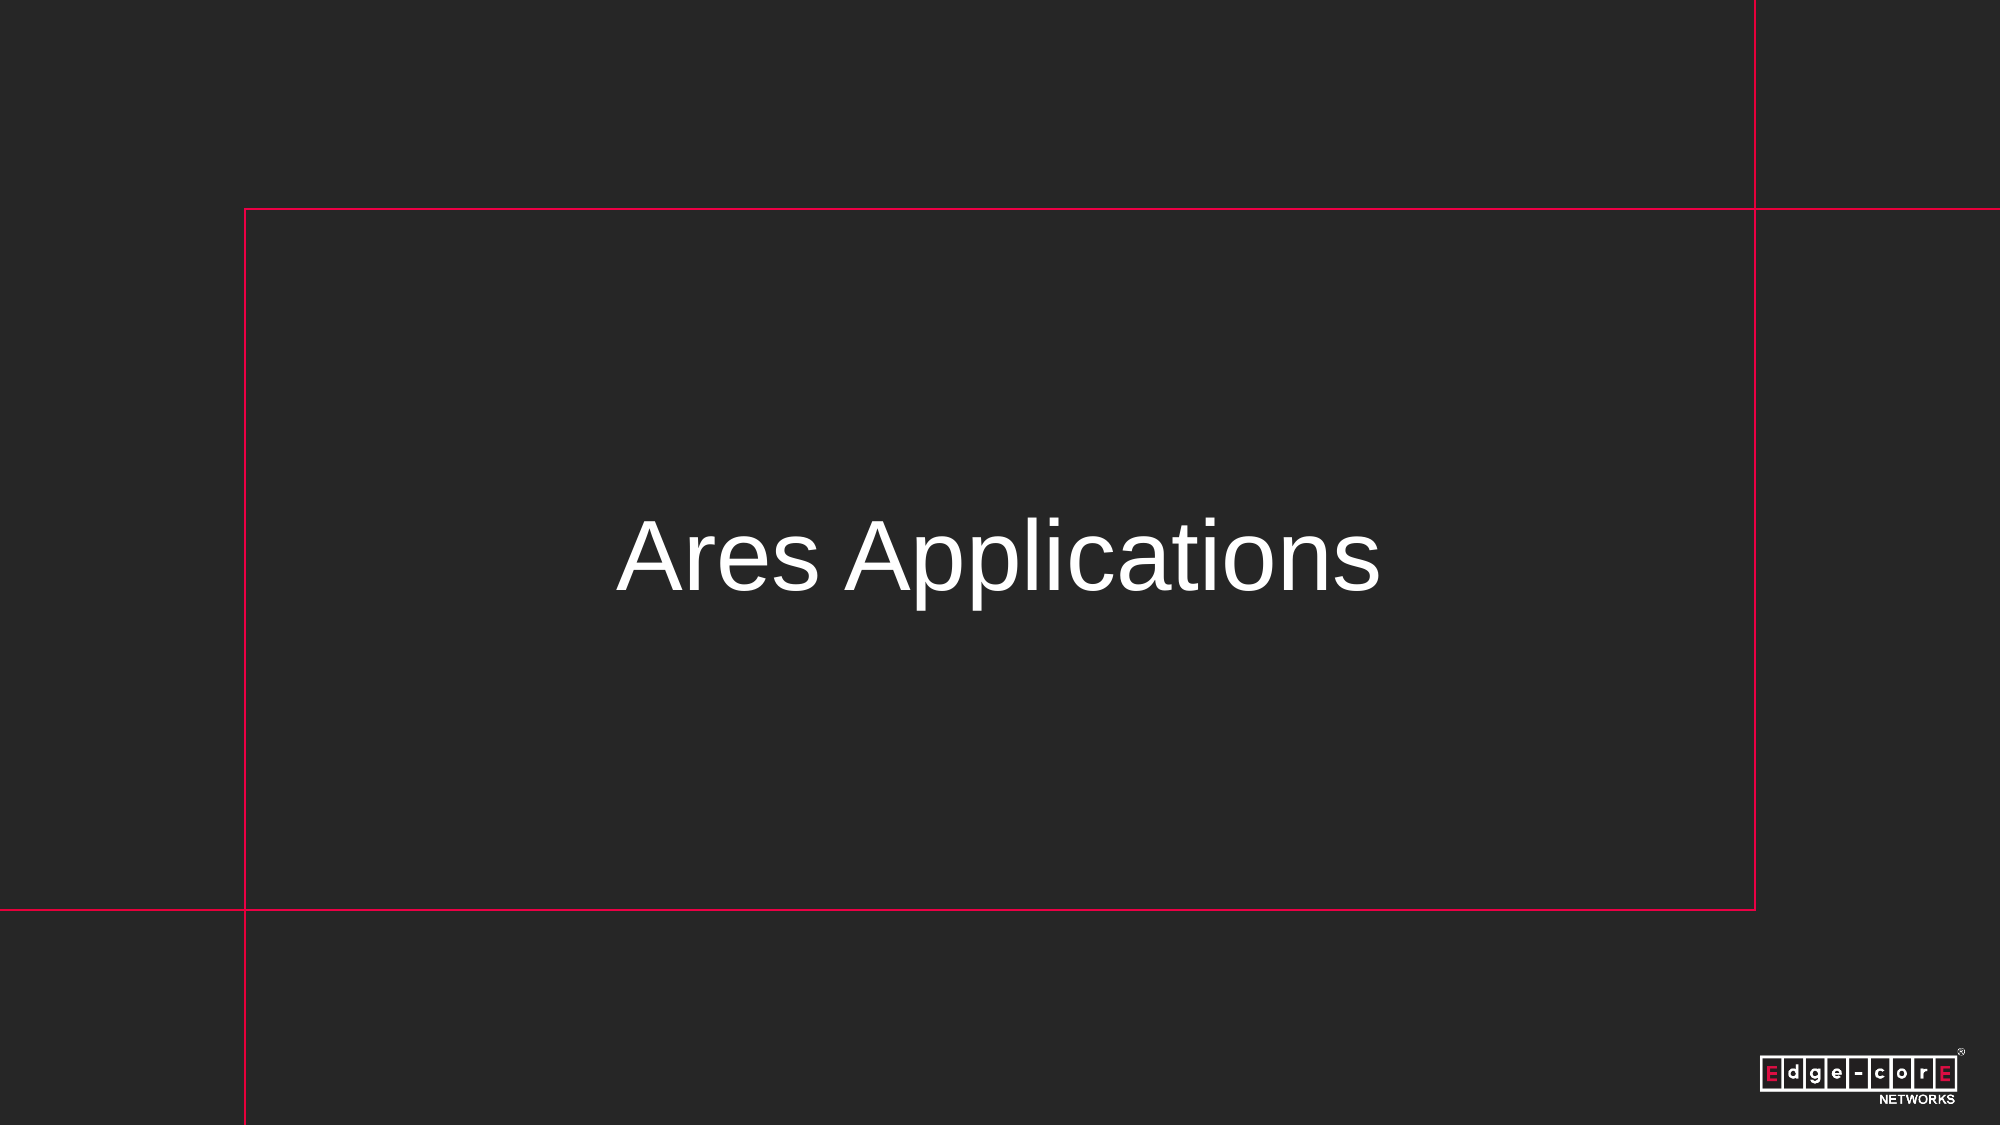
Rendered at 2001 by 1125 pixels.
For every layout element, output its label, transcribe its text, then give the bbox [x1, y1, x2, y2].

title Ares Applications [355, 228, 1645, 621]
picture [1758, 1046, 1966, 1107]
